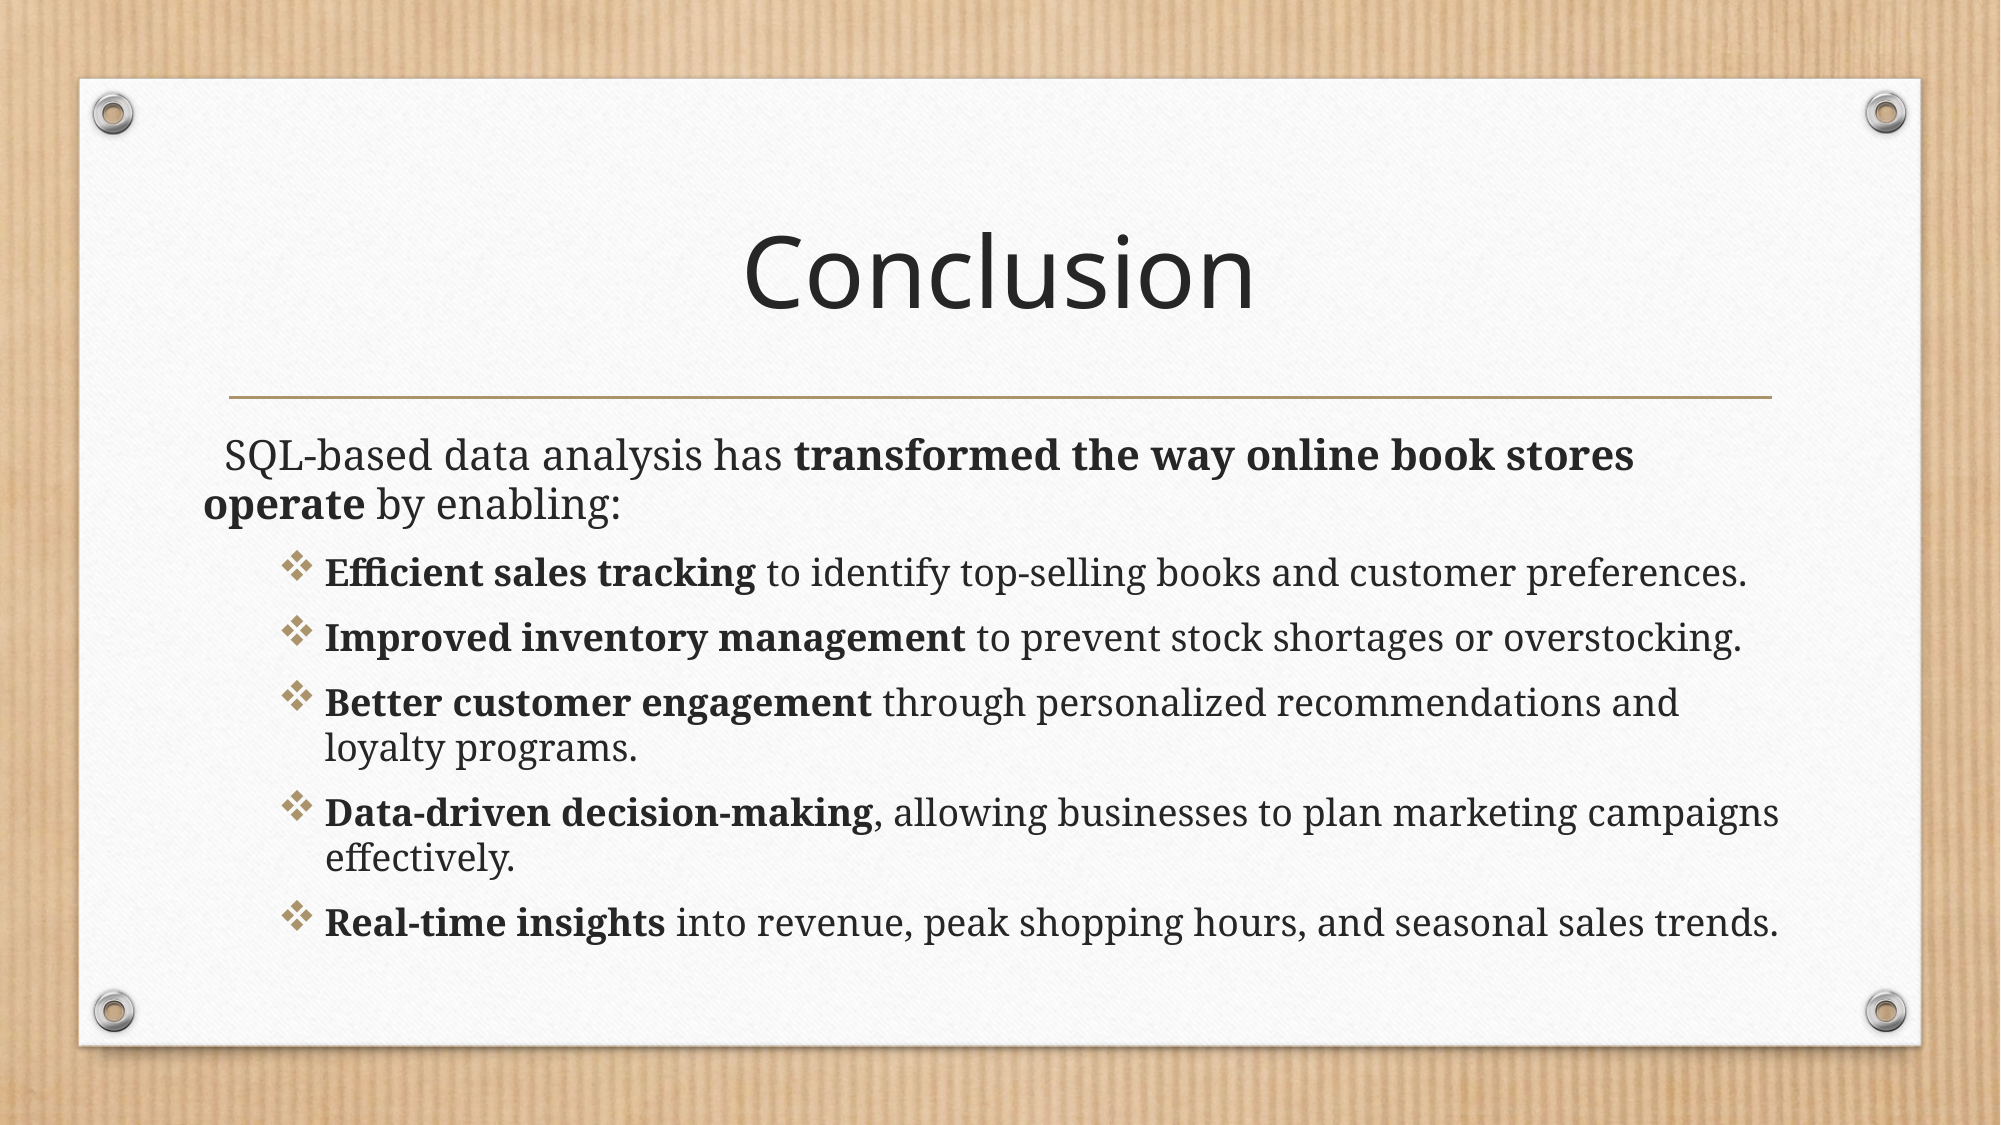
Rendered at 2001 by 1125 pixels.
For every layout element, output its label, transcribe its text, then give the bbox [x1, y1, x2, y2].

picture [0, 0, 2001, 1125]
title Conclusion [212, 161, 1788, 375]
list SQL-based data analysis has transformed the way online book stores operate by enabling: Efficient sales tracking to identify top-selling books and customer preferences. Improved inventory management to prevent stock shortages or overstocking. Better customer engagement through personalized recommendations and loyalty programs. Data-driven decision-making, allowing businesses to plan marketing campaigns effectively. Real-time insights into revenue, peak shopping hours, and seasonal sales trends. [187, 420, 1819, 966]
